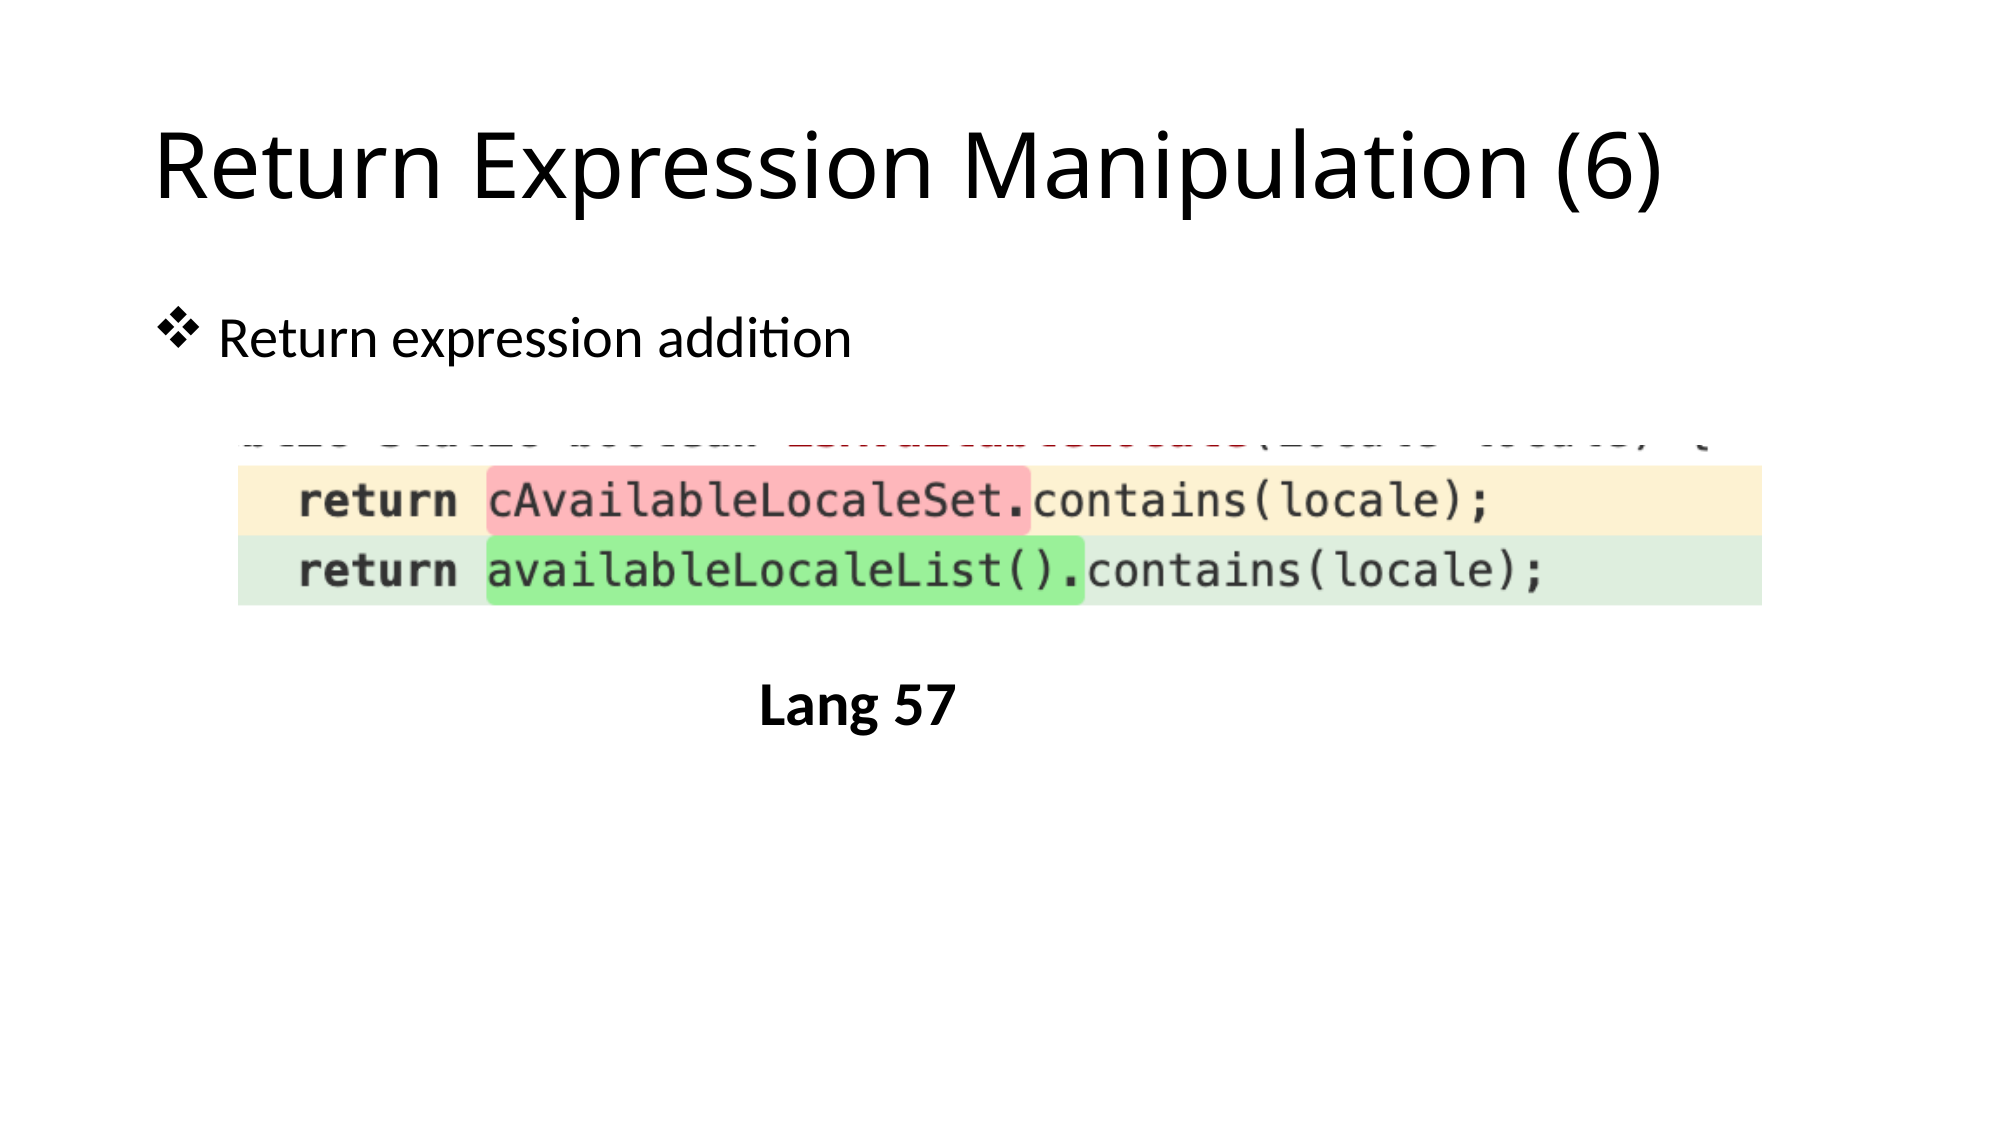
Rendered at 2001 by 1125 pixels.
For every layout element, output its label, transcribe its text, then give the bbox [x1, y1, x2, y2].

picture [238, 445, 1762, 679]
list Return expression addition [137, 299, 1863, 1014]
title Return Expression Manipulation (6) [137, 59, 1863, 278]
text_box Lang 57 [744, 679, 1478, 746]
